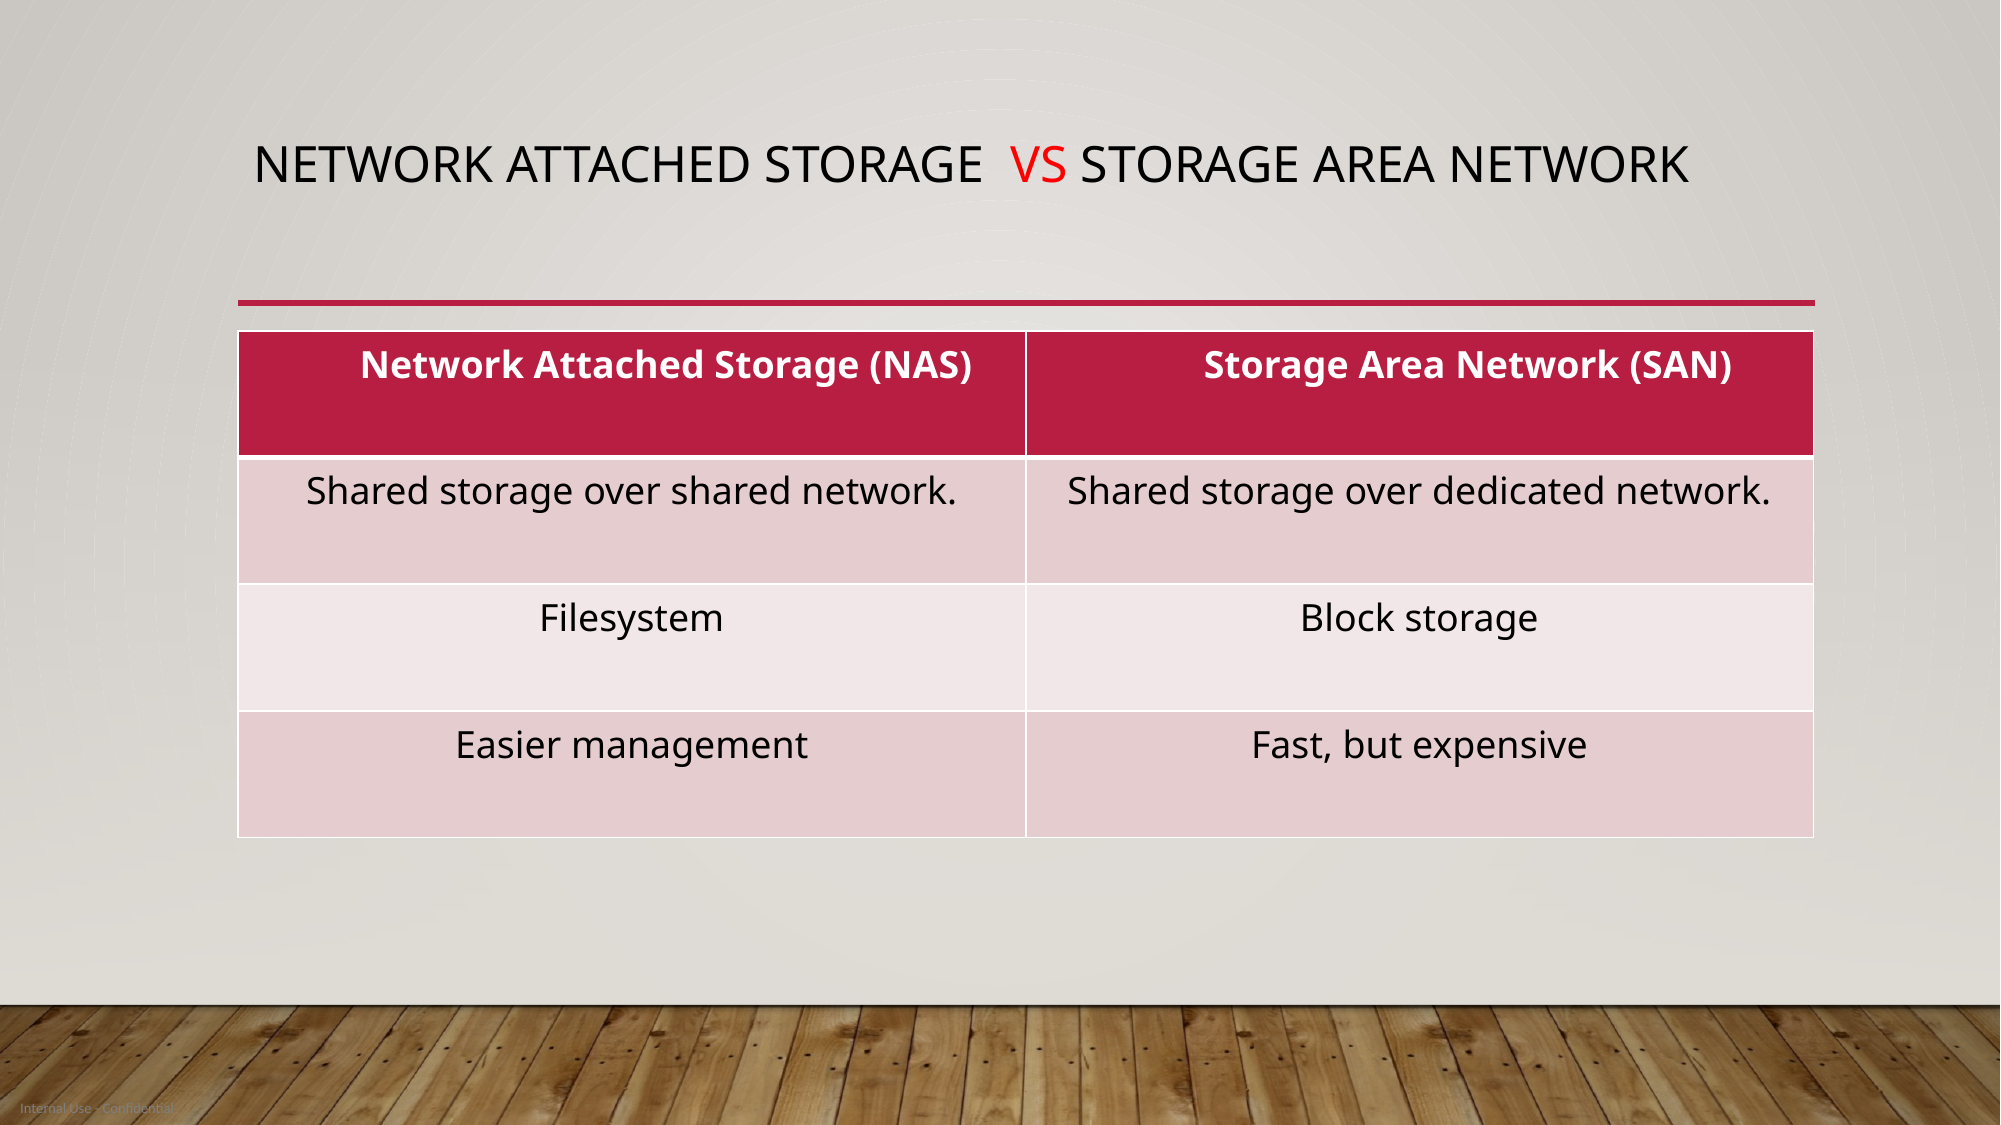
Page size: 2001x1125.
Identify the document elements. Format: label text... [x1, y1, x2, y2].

table_cell Easier management [239, 712, 1025, 837]
table_cell Shared storage over dedicated network. [1027, 460, 1813, 583]
table_cell Block storage [1027, 585, 1813, 710]
table_header Network Attached Storage (NAS) [239, 332, 1025, 455]
table_cell Shared storage over shared network. [239, 460, 1025, 583]
table_header Storage Area Network (SAN) [1027, 332, 1813, 455]
table_cell Filesystem [239, 585, 1025, 710]
title Network attached storage vs storage area network [238, 131, 1814, 305]
picture [0, 1005, 2000, 1125]
table_cell Fast, but expensive [1027, 712, 1813, 837]
